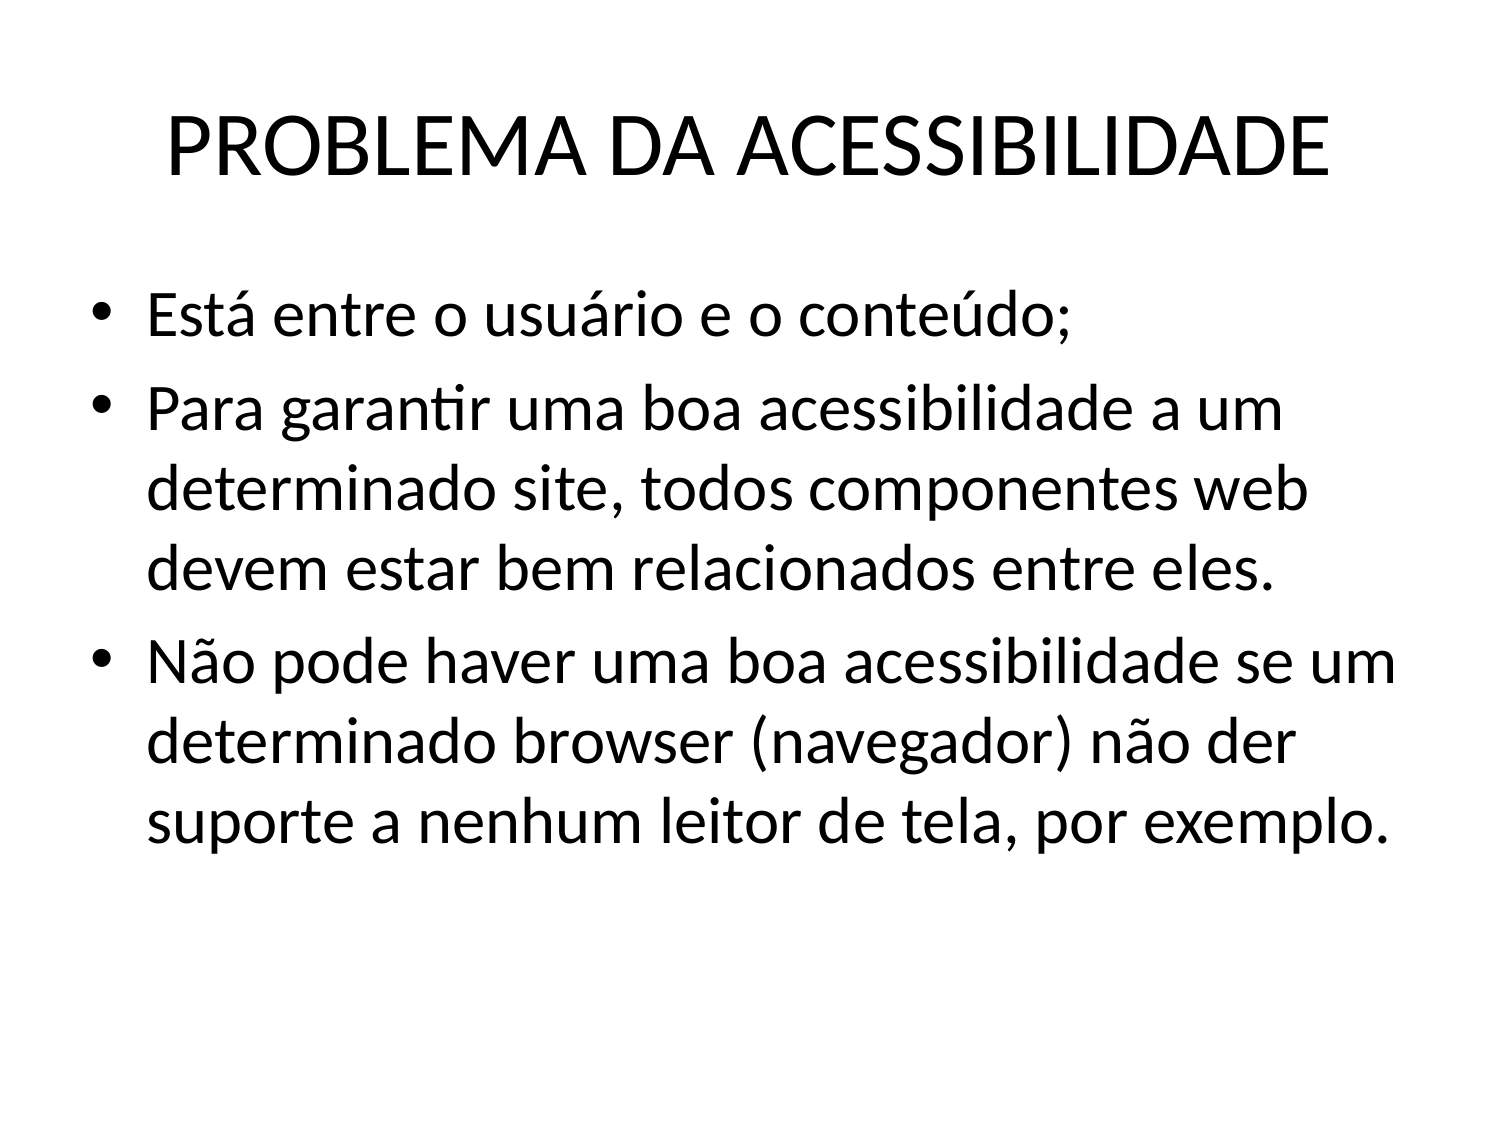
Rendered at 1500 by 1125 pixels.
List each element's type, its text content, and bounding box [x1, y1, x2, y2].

list Está entre o usuário e o conteúdo; Para garantir uma boa acessibilidade a um determinado site, todos componentes web devem estar bem relacionados entre eles. Não pode haver uma boa acessibilidade se um determinado browser (navegador) não der suporte a nenhum leitor de tela, por exemplo. [75, 262, 1425, 1005]
title PROBLEMA DA ACESSIBILIDADE [75, 45, 1425, 233]
